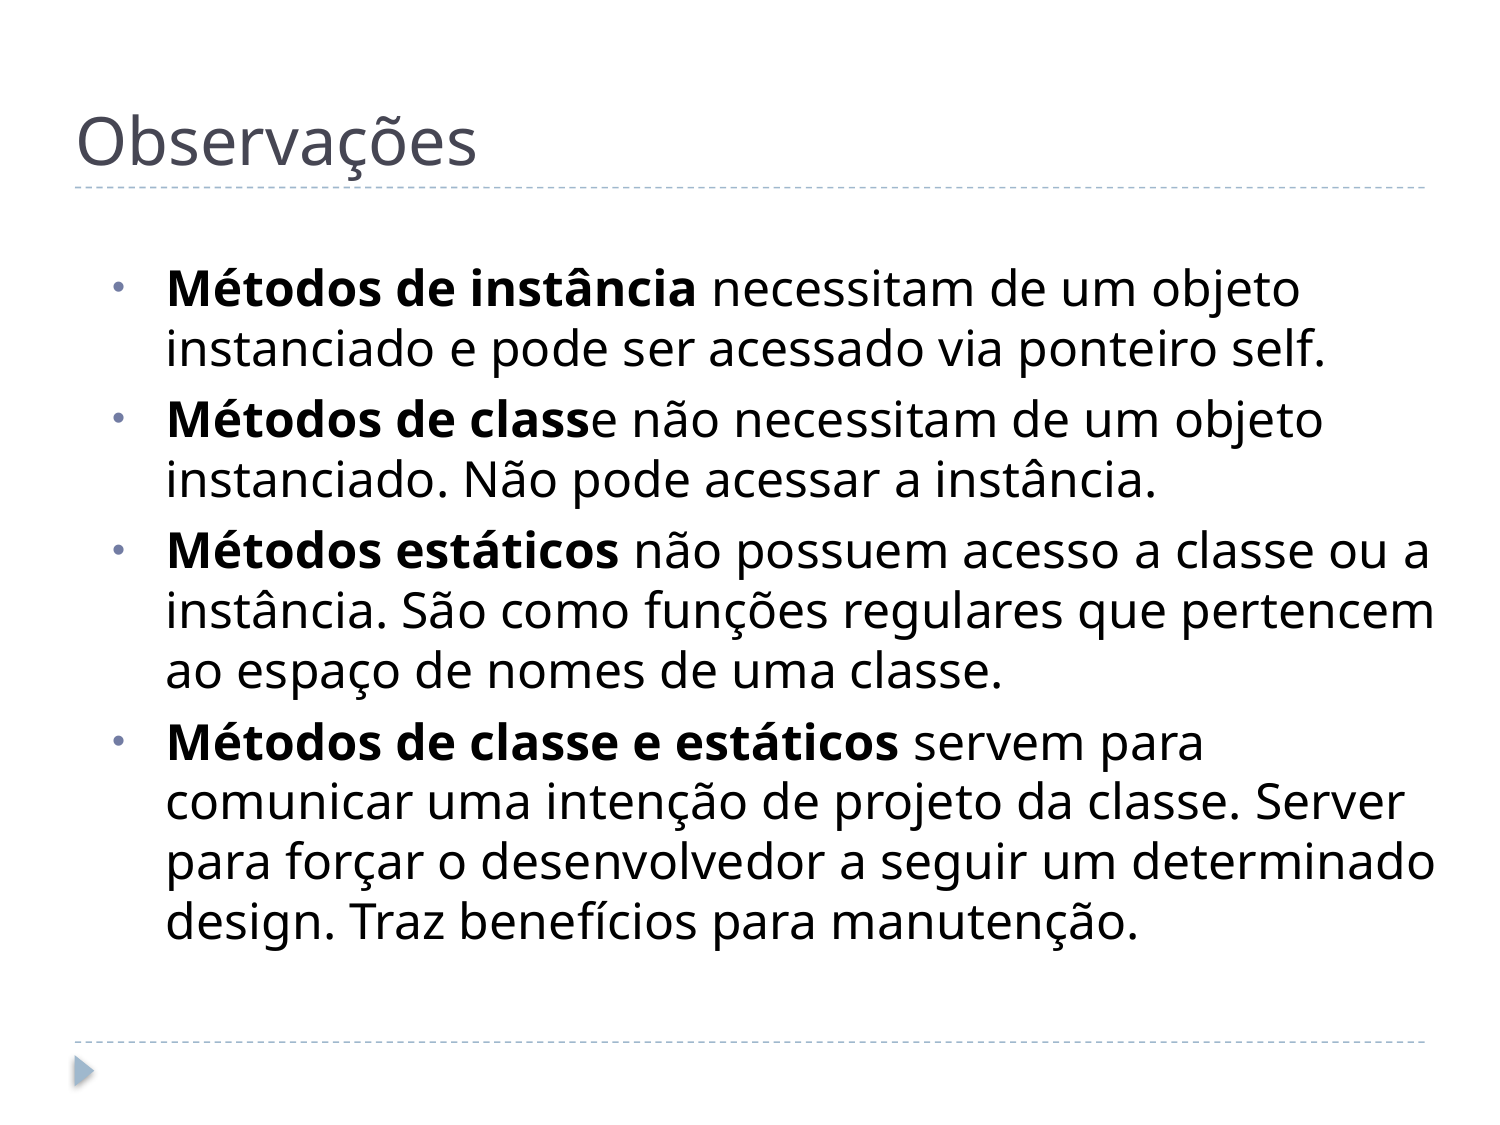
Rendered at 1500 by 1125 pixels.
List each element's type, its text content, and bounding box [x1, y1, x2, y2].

title Observações [75, 44, 1425, 233]
subtitle Métodos de instância necessitam de um objeto instanciado e pode ser acessado via ponteiro self. Métodos de classe não necessitam de um objeto instanciado. Não pode acessar a instância. Métodos estáticos não possuem acesso a classe ou a instância. São como funções regulares que pertencem ao espaço de nomes de uma classe. Métodos de classe e estáticos servem para comunicar uma intenção de projeto da classe. Server para forçar o desenvolvedor a seguir um determinado design. Traz benefícios para manutenção. [112, 231, 1463, 975]
